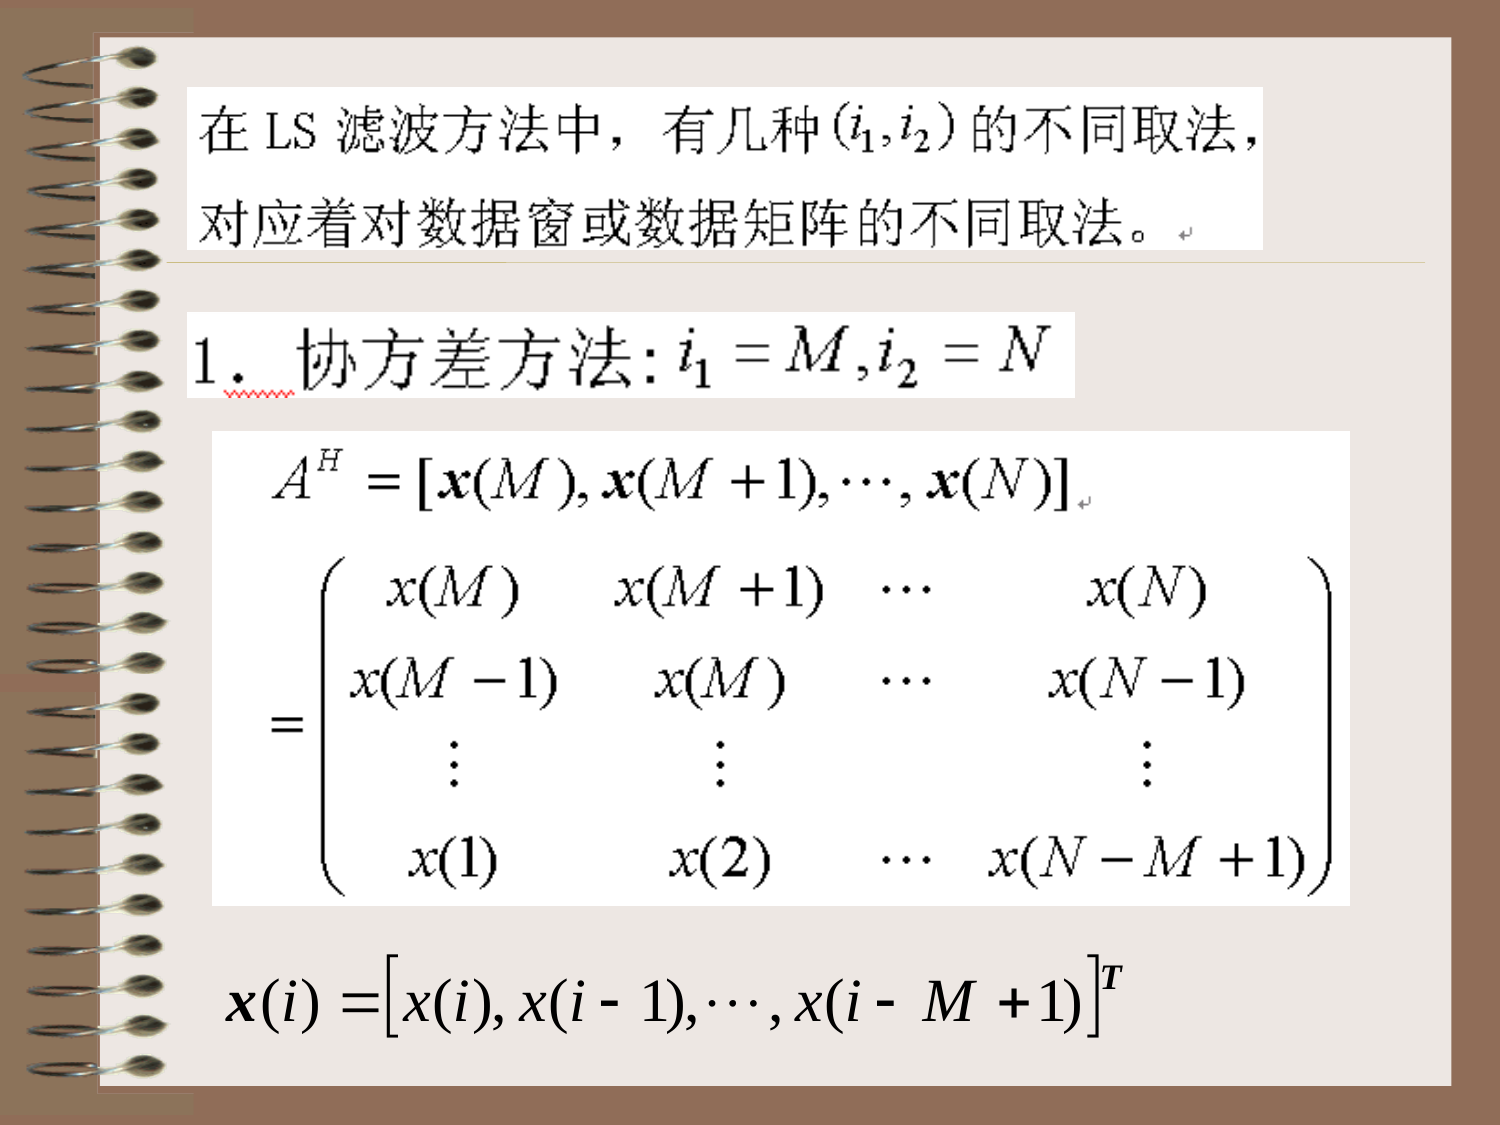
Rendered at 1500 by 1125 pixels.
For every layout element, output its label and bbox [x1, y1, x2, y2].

text_box [187, 312, 1076, 398]
text_box [212, 430, 1351, 906]
text_box [212, 949, 1138, 1048]
text_box [187, 87, 1263, 250]
picture [0, 692, 194, 1115]
picture [0, 8, 194, 674]
